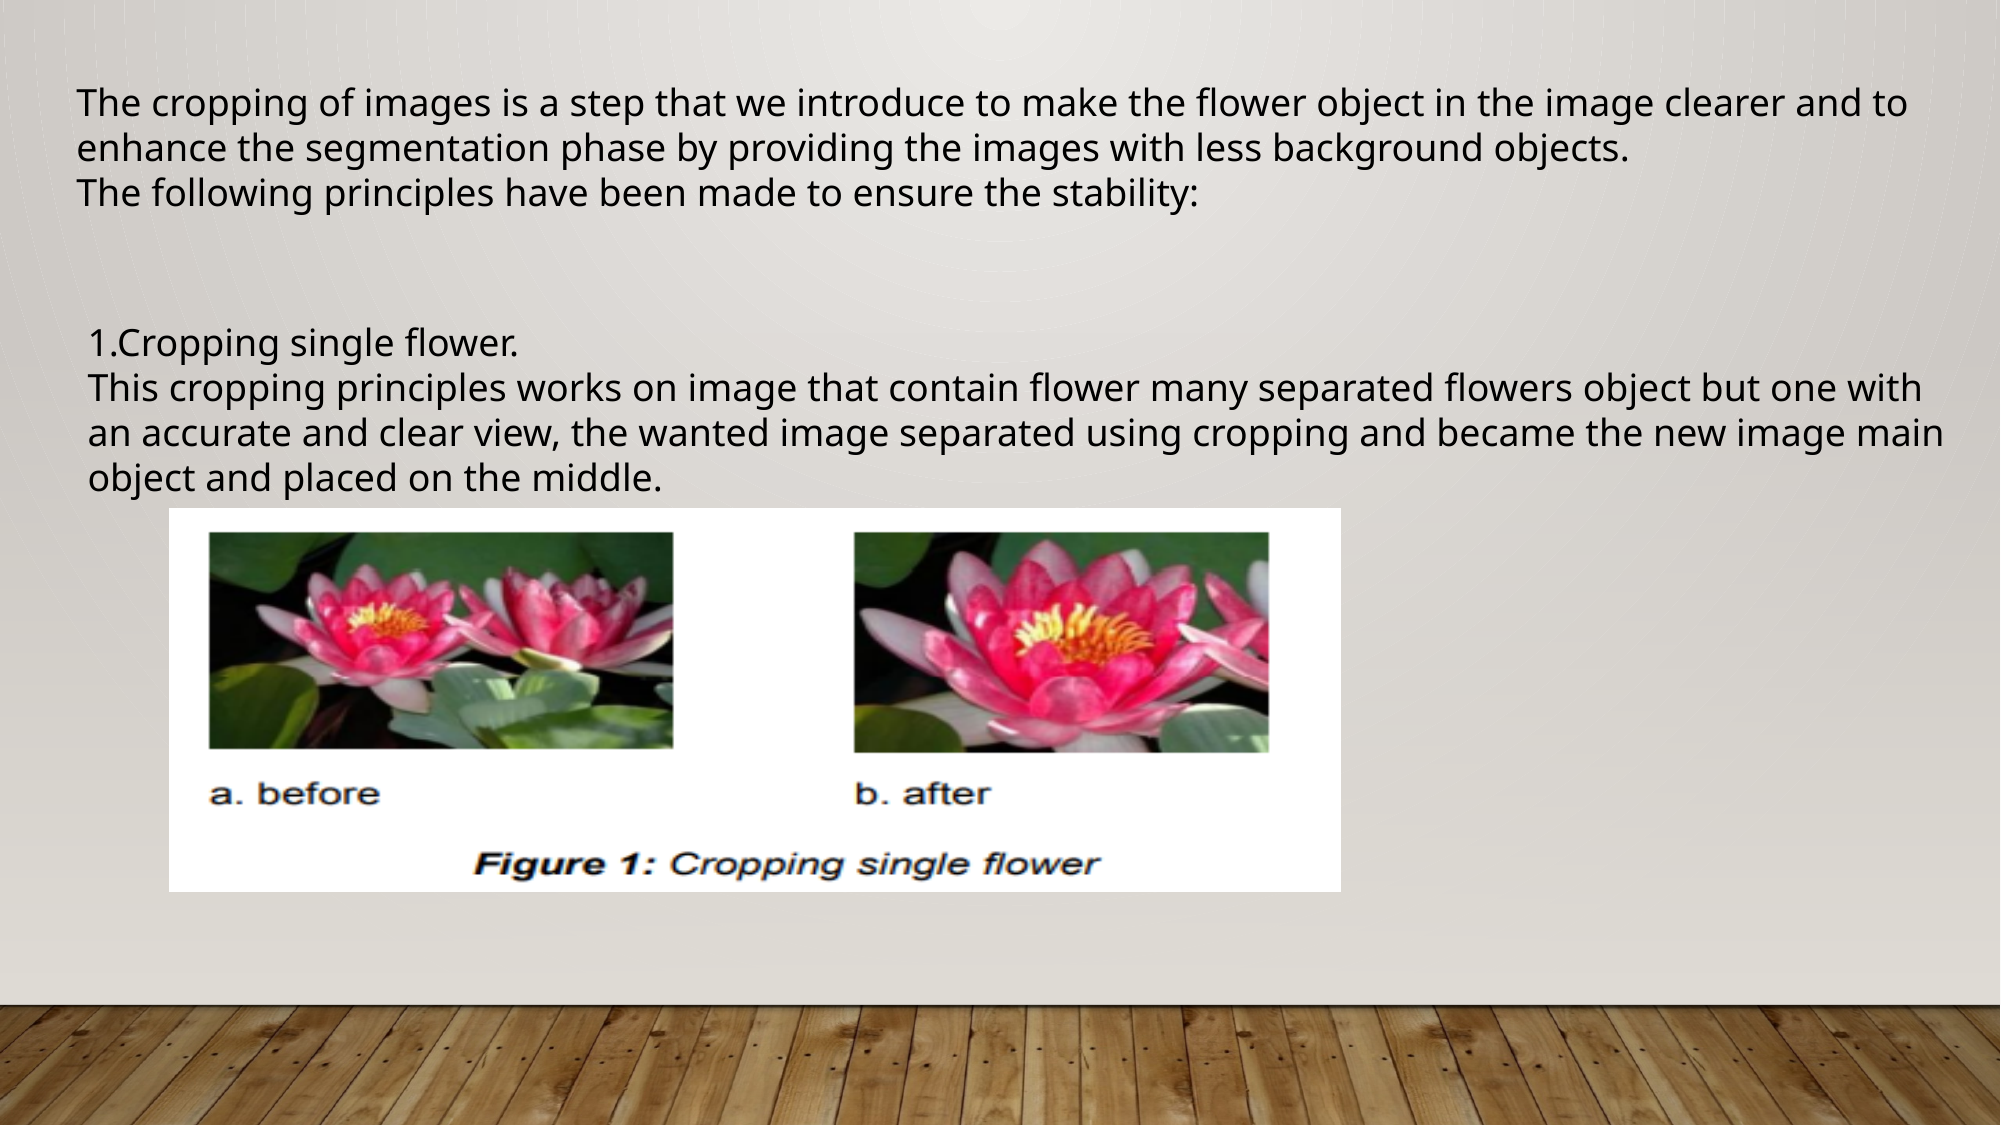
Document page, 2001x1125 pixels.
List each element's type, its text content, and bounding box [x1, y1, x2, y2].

picture [0, 1005, 2000, 1125]
text_box The cropping of images is a step that we introduce to make the flower object in the image clearer and to enhance the segmentation phase by providing the images with less background objects. The following principles have been made to ensure the stability: [61, 71, 1978, 267]
picture [169, 507, 1341, 892]
text_box 1.Cropping single flower. This cropping principles works on image that contain flower many separated flowers object but one with an accurate and clear view, the wanted image separated using cropping and became the new image main object and placed on the middle. [72, 311, 1983, 551]
